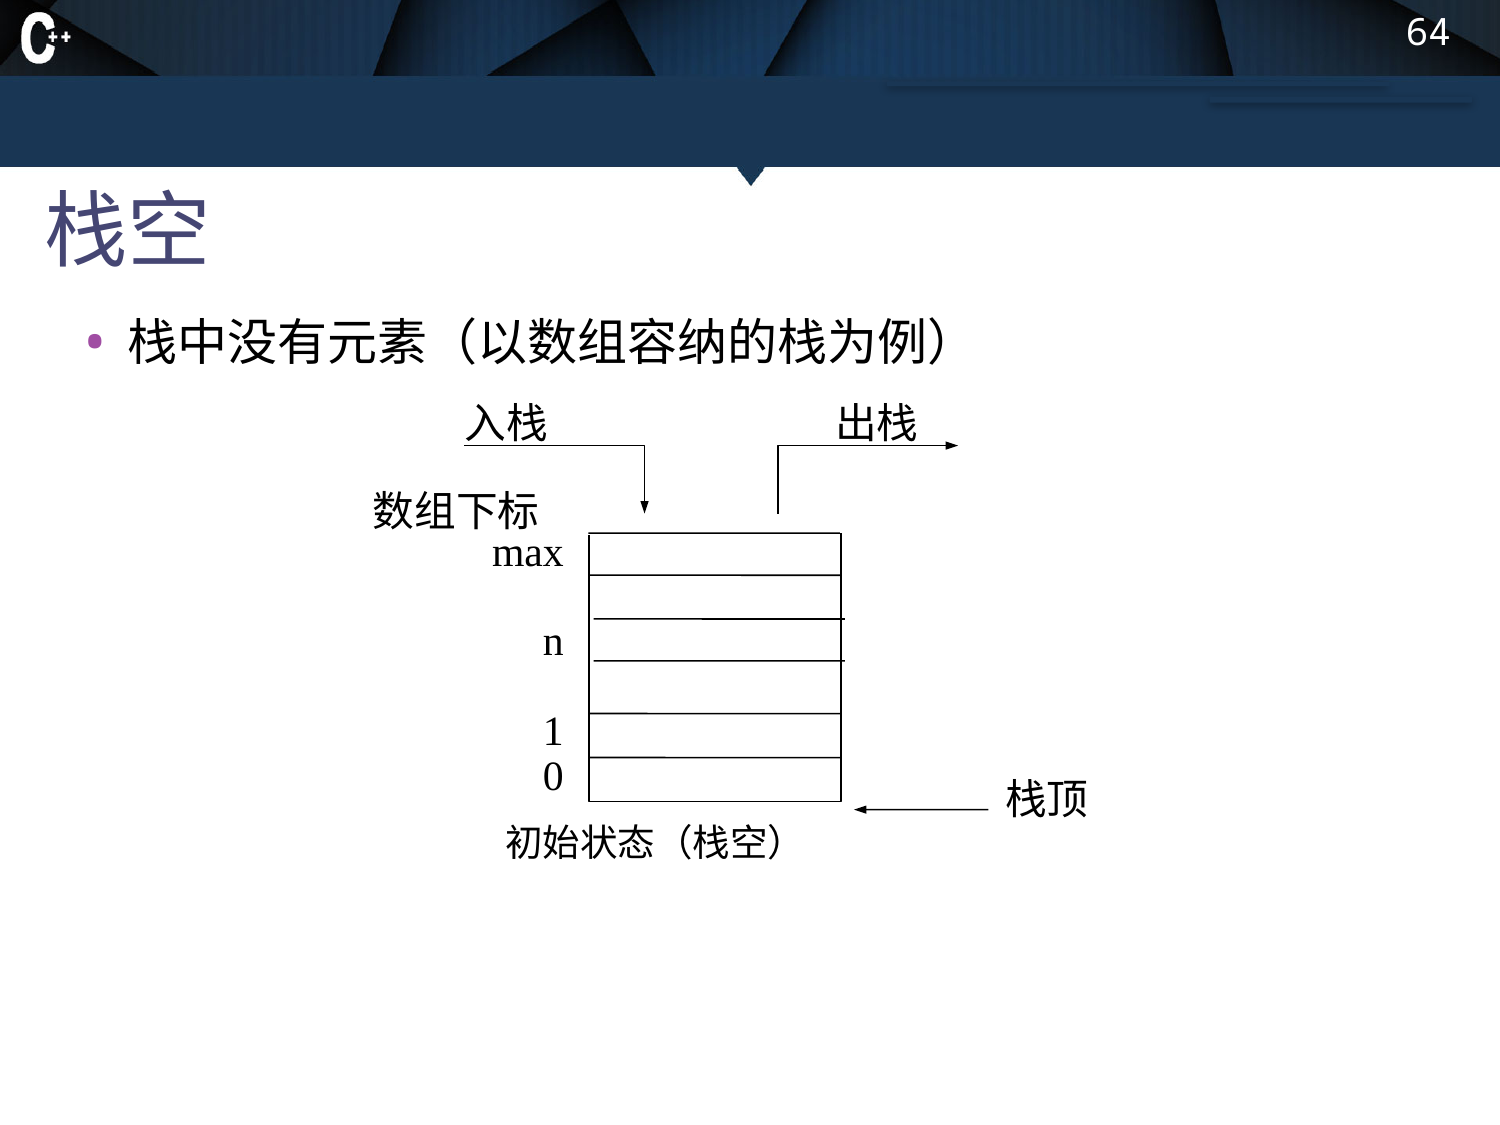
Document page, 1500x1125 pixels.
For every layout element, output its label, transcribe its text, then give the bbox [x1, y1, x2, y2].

slide_number 64 [1340, 0, 1466, 61]
title 栈空 [29, 139, 1500, 315]
picture [0, 0, 1500, 1125]
list 栈中没有元素（以数组容纳的栈为例） [52, 302, 1500, 924]
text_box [241, 396, 1303, 897]
